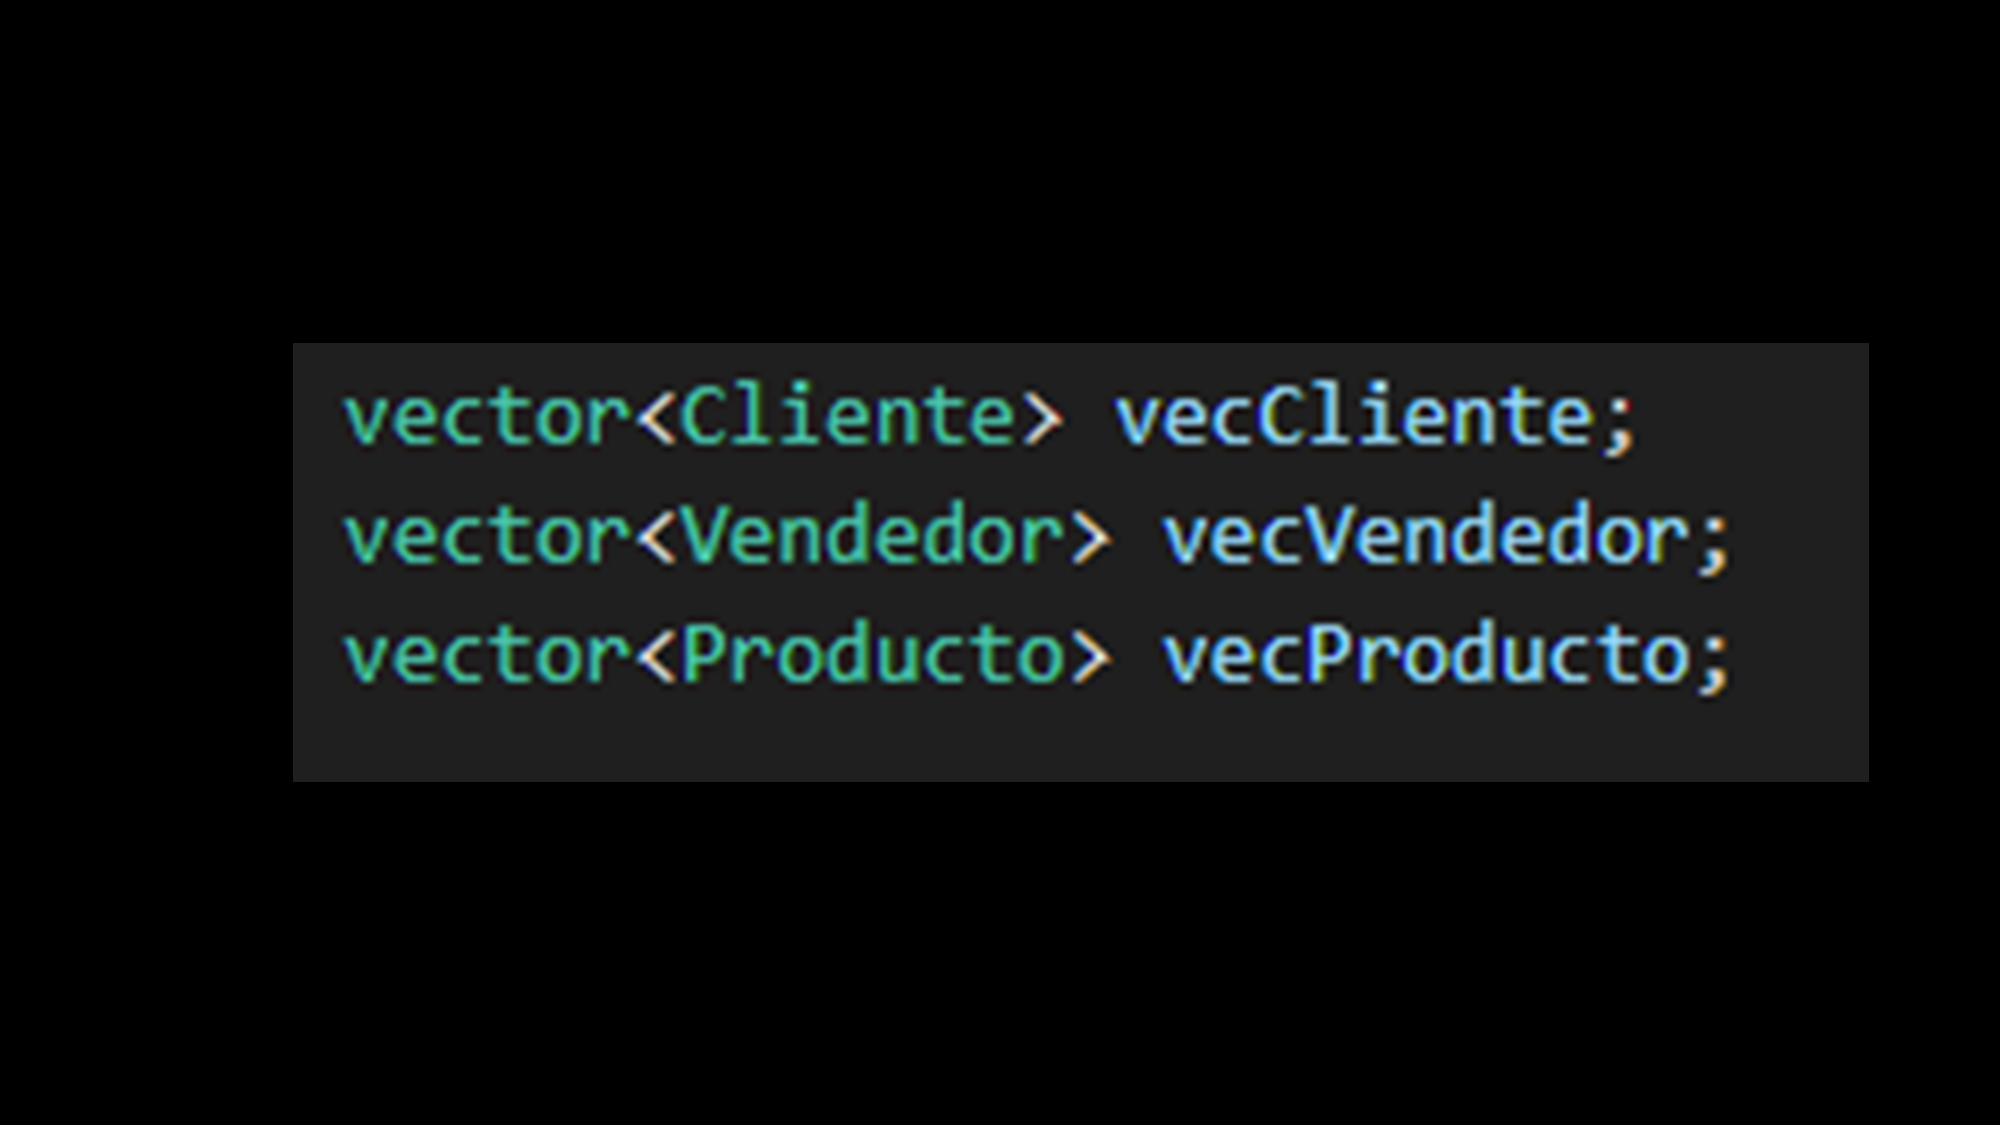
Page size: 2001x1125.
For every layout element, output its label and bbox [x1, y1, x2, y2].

picture [293, 343, 1869, 782]
